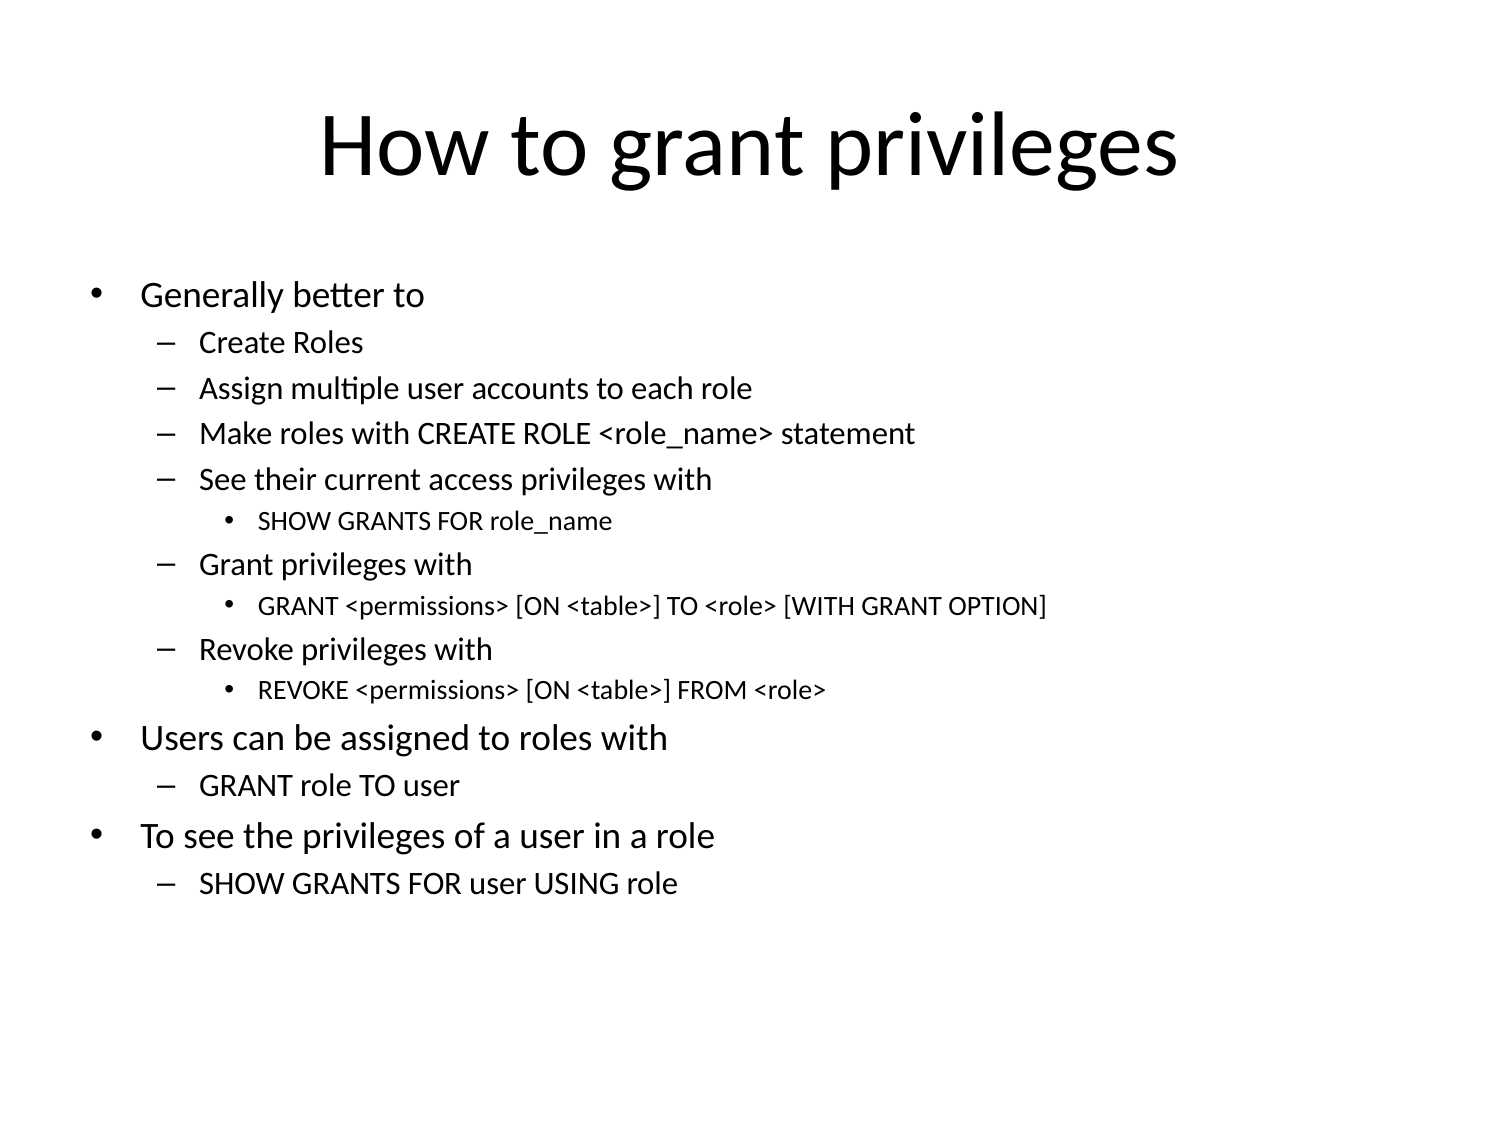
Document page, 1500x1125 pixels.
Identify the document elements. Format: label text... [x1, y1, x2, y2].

title How to grant privileges [75, 45, 1425, 233]
list Generally better to Create Roles Assign multiple user accounts to each role Make roles with CREATE ROLE <role_name> statement See their current access privileges with SHOW GRANTS FOR role_name Grant privileges with GRANT <permissions> [ON <table>] TO <role> [WITH GRANT OPTION] Revoke privileges with REVOKE <permissions> [ON <table>] FROM <role> Users can be assigned to roles with GRANT role TO user To see the privileges of a user in a role SHOW GRANTS FOR user USING role [75, 262, 1425, 1005]
